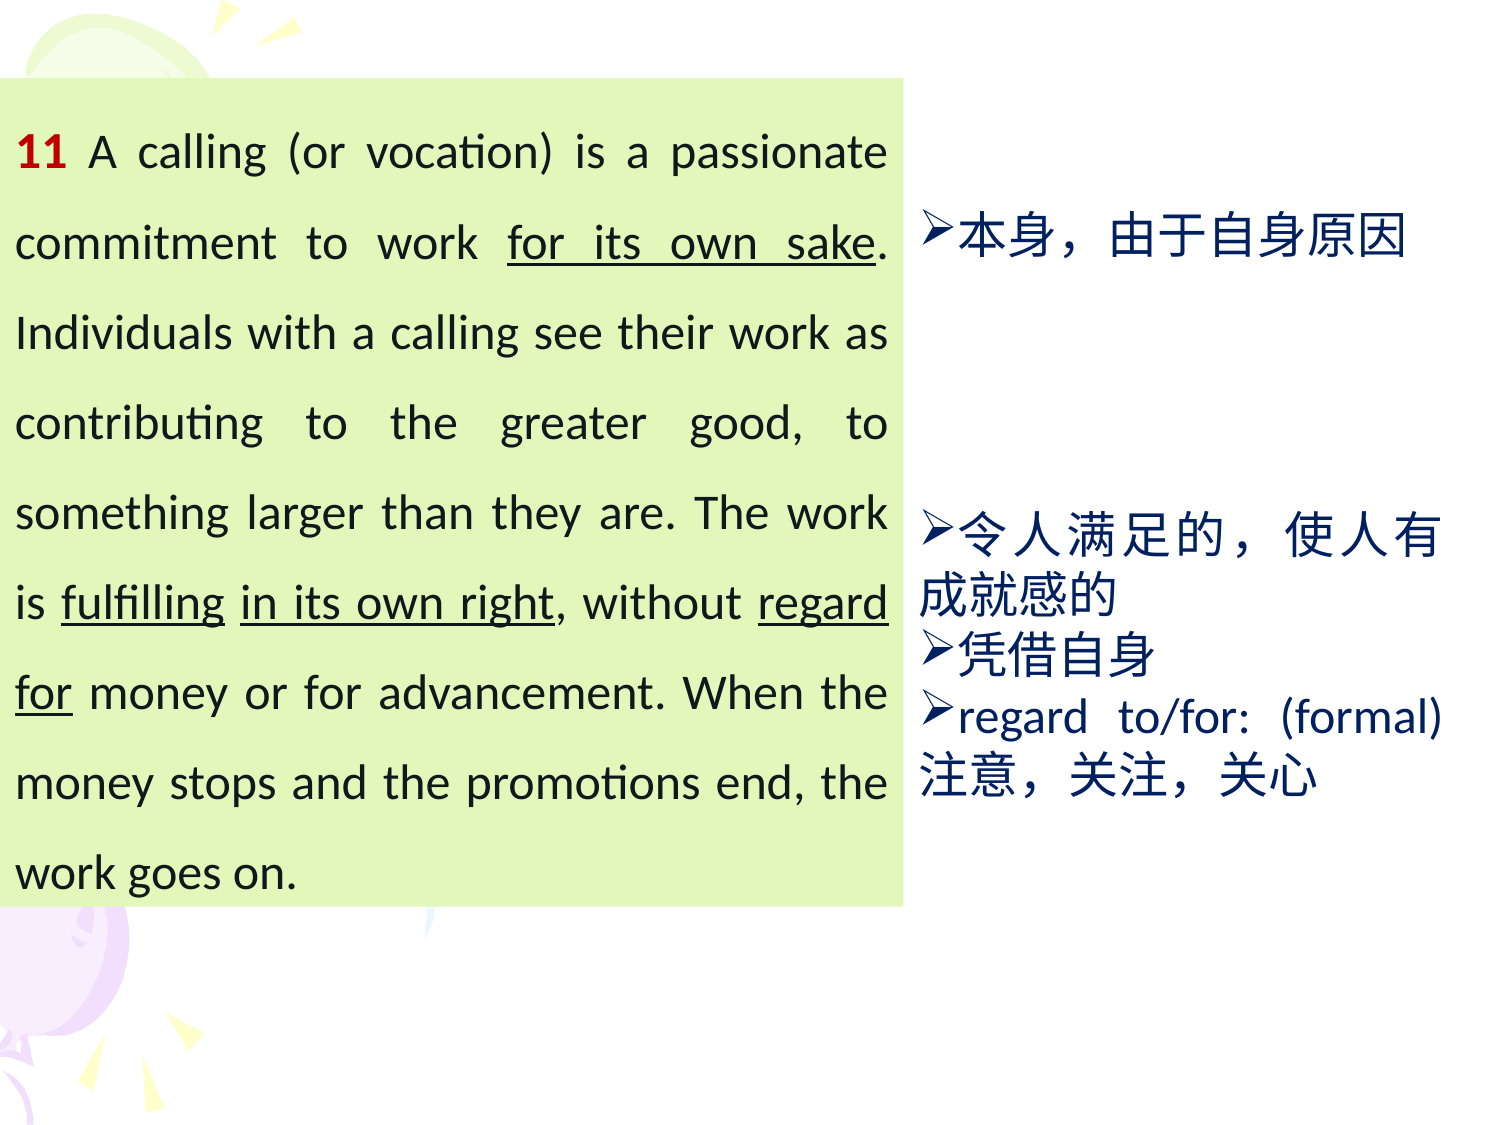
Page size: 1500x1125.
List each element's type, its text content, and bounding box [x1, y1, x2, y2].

text_box 11 A calling (or vocation) is a passionate commitment to work for its own sake. Individuals with a calling see their work as contributing to the greater good, to something larger than they are. The work is fulfilling in its own right, without regard for money or for advancement. When the money stops and the promotions end, the work goes on. [0, 78, 904, 907]
text_box 本身，由于自身原因 令人满足的，使人有成就感的 凭借自身 regard to/for: (formal) 注意，关注，关心 [903, 196, 1459, 1125]
